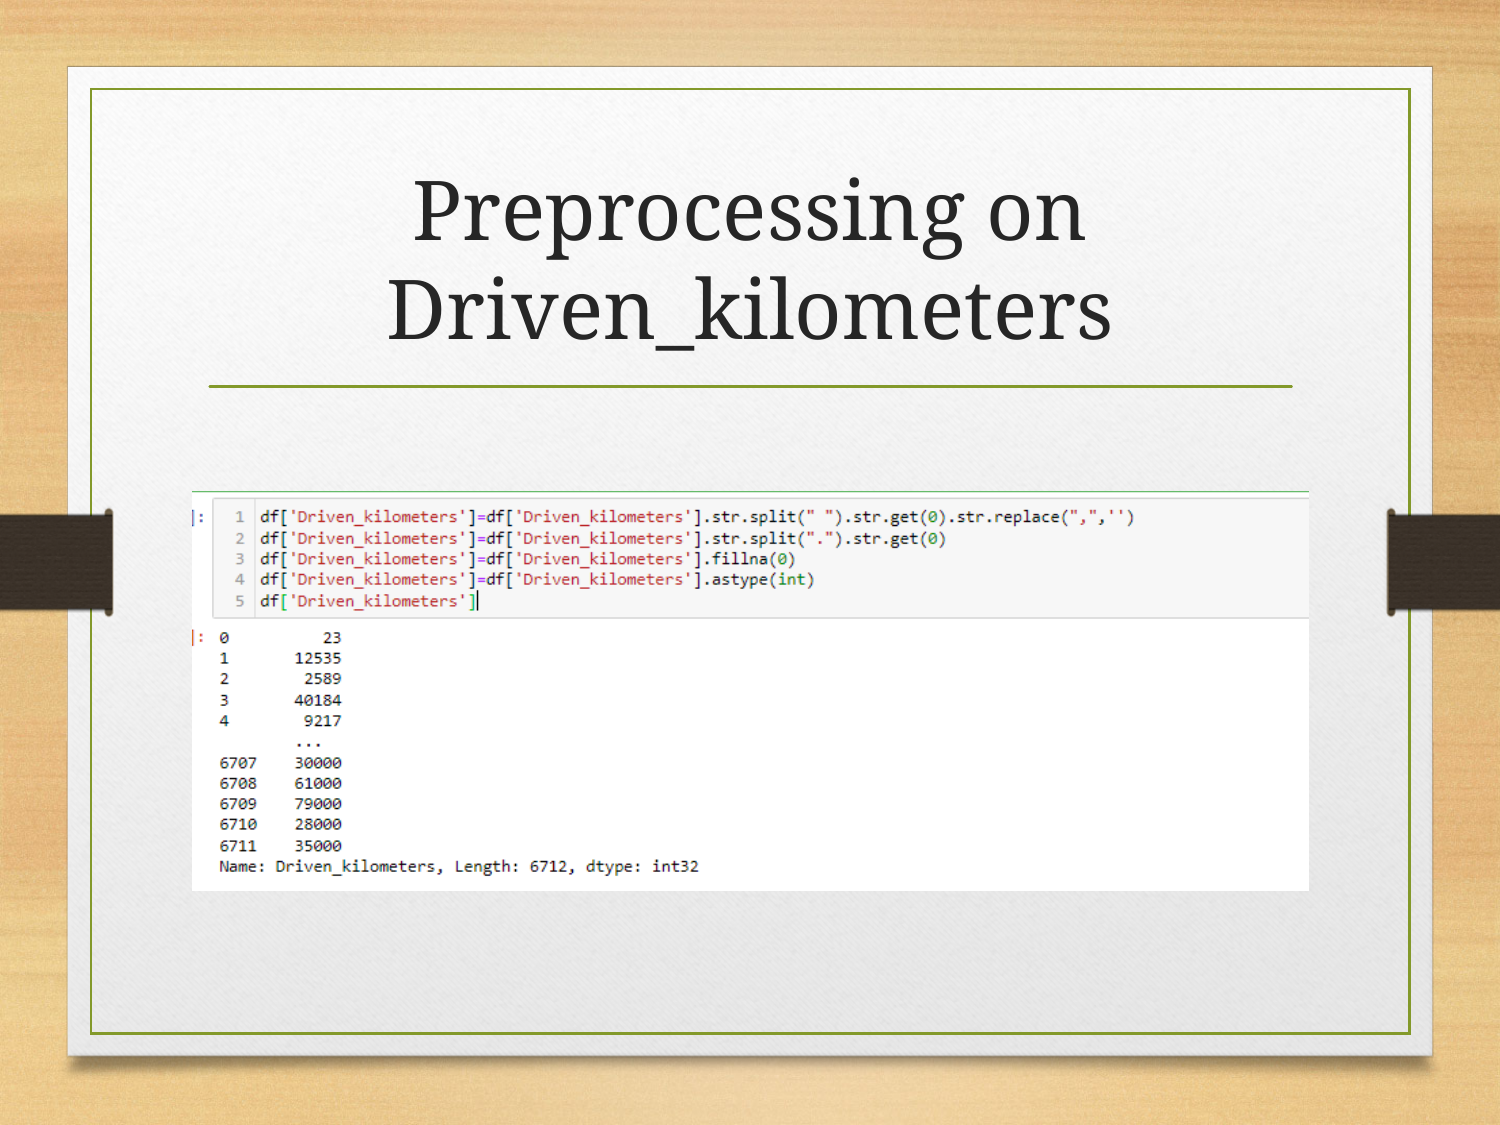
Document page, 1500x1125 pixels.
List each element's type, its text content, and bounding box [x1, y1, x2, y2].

picture [0, 0, 1500, 1125]
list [192, 491, 1309, 891]
title Preprocessing on Driven_kilometers [193, 150, 1309, 365]
